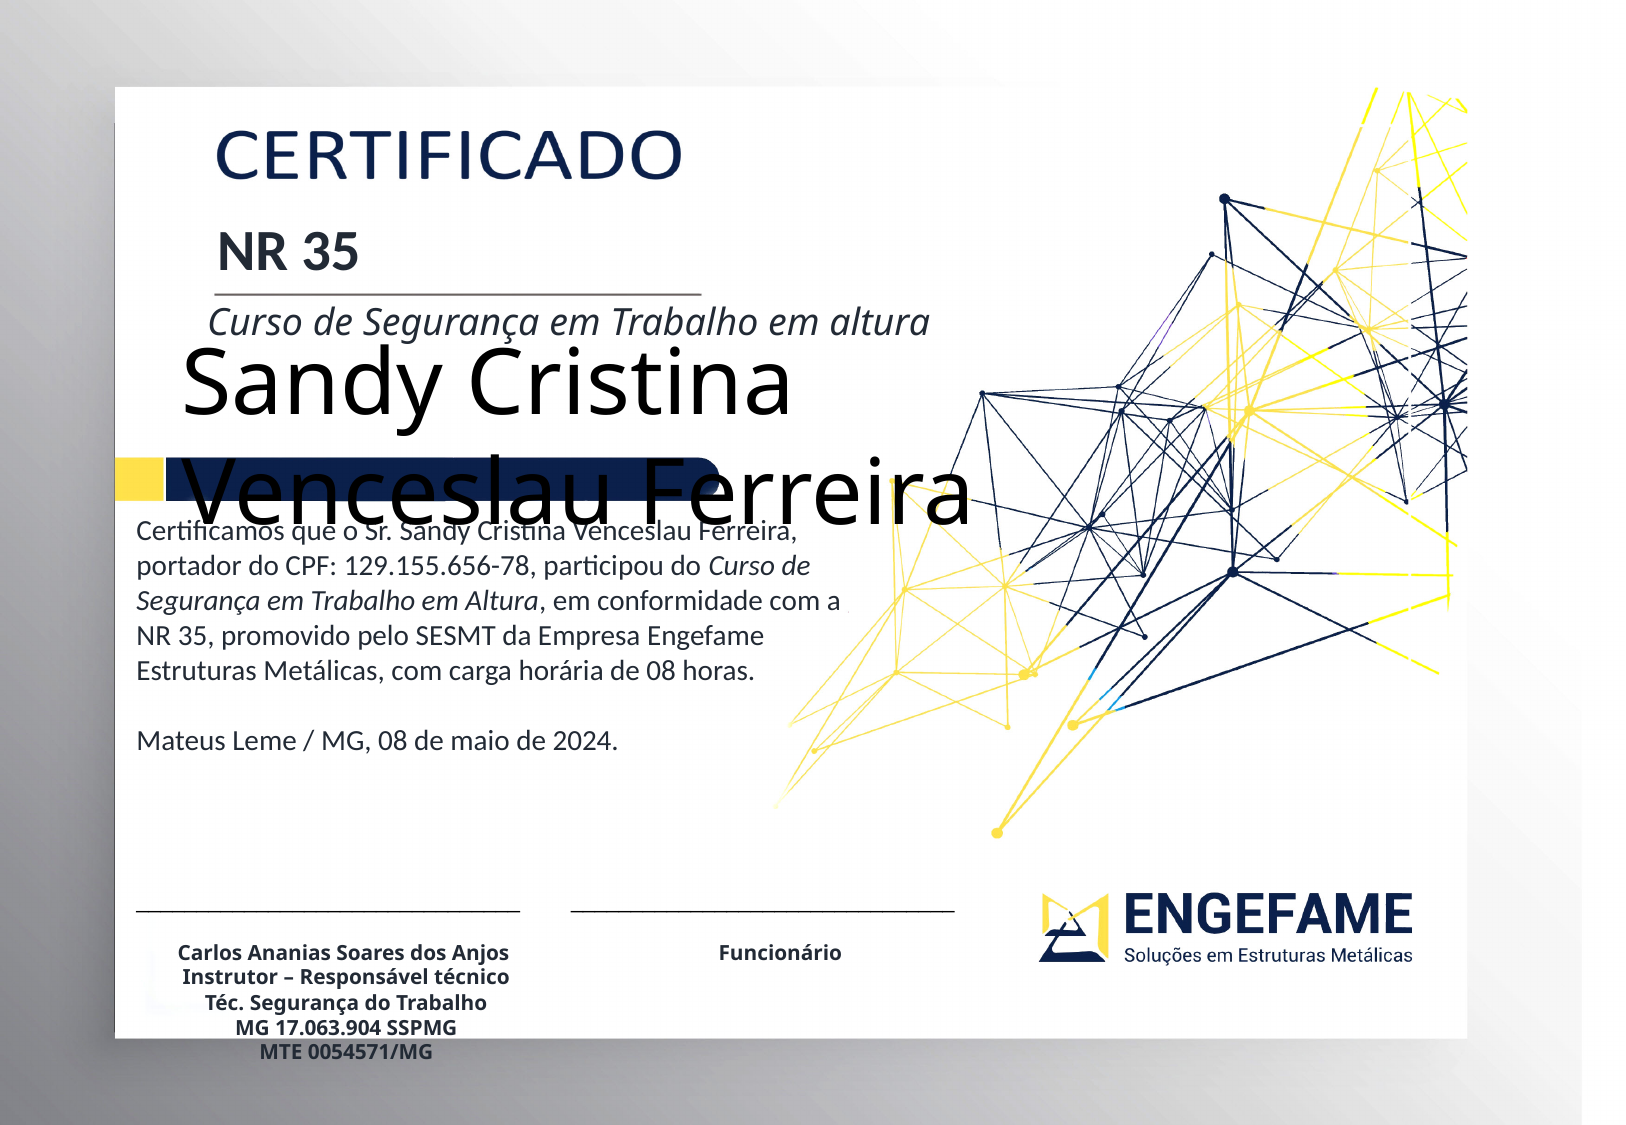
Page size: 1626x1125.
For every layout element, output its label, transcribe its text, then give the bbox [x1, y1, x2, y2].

text_box Sandy Cristina Venceslau Ferreira [166, 315, 1176, 551]
text_box Certificamos que o Sr. Sandy Cristina Venceslau Ferreira, portador do CPF: 129.155.656-78, participou do Curso de Segurança em Trabalho em Altura, em conformidade com a NR 35, promovido pelo SESMT da Empresa Engefame Estruturas Metálicas, com carga horária de 08 horas. Mateus Leme / MG, 08 de maio de 2024. [121, 504, 888, 764]
text_box NR 35 [202, 204, 442, 290]
text_box Curso de Segurança em Trabalho em altura [192, 290, 994, 315]
text_box ________________________________ Funcionário [556, 879, 994, 997]
picture [0, 0, 1626, 1125]
text_box ________________________________ Carlos Ananias Soares dos Anjos Instrutor – Responsável técnico Téc. Segurança do Trabalho MG 17.063.904 SSPMG MTE 0054571/MG [121, 879, 559, 1097]
